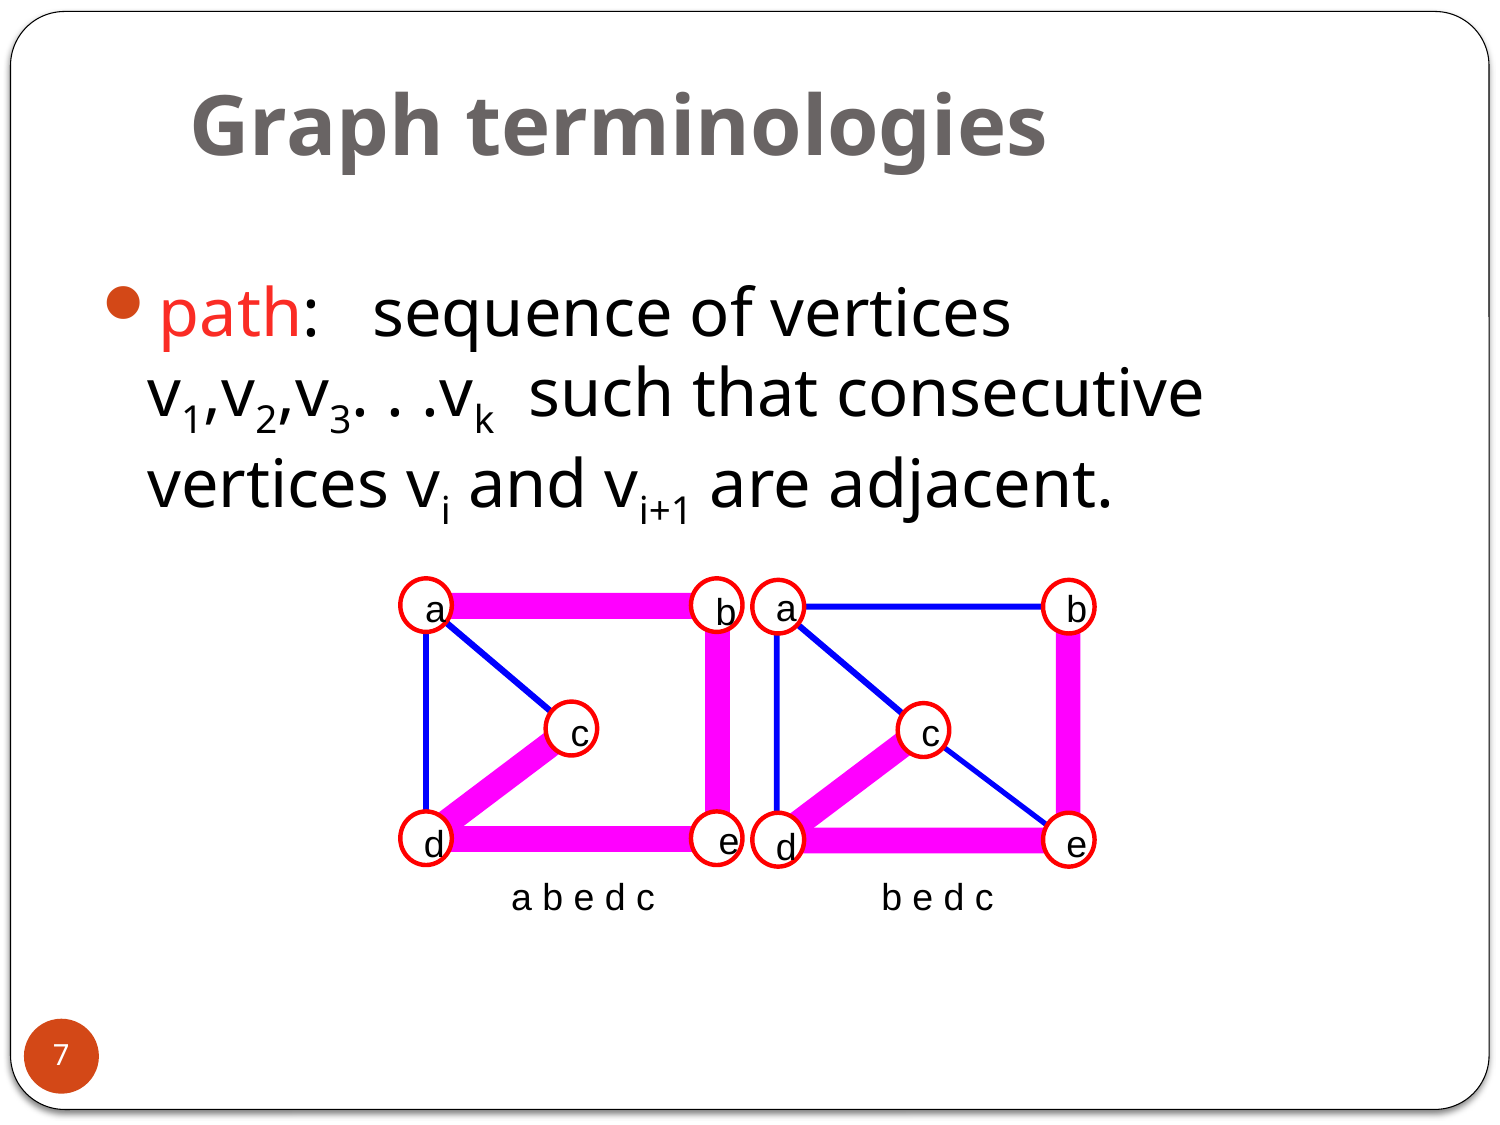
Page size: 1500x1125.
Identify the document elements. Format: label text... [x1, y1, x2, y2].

list path: sequence of vertices v1,v2,v3. . .vk such that consecutive vertices vi and vi+1 are adjacent. [87, 262, 1350, 1100]
title Graph terminologies [174, 0, 1450, 188]
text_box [399, 577, 1096, 924]
slide_number 7 [23, 1018, 99, 1094]
